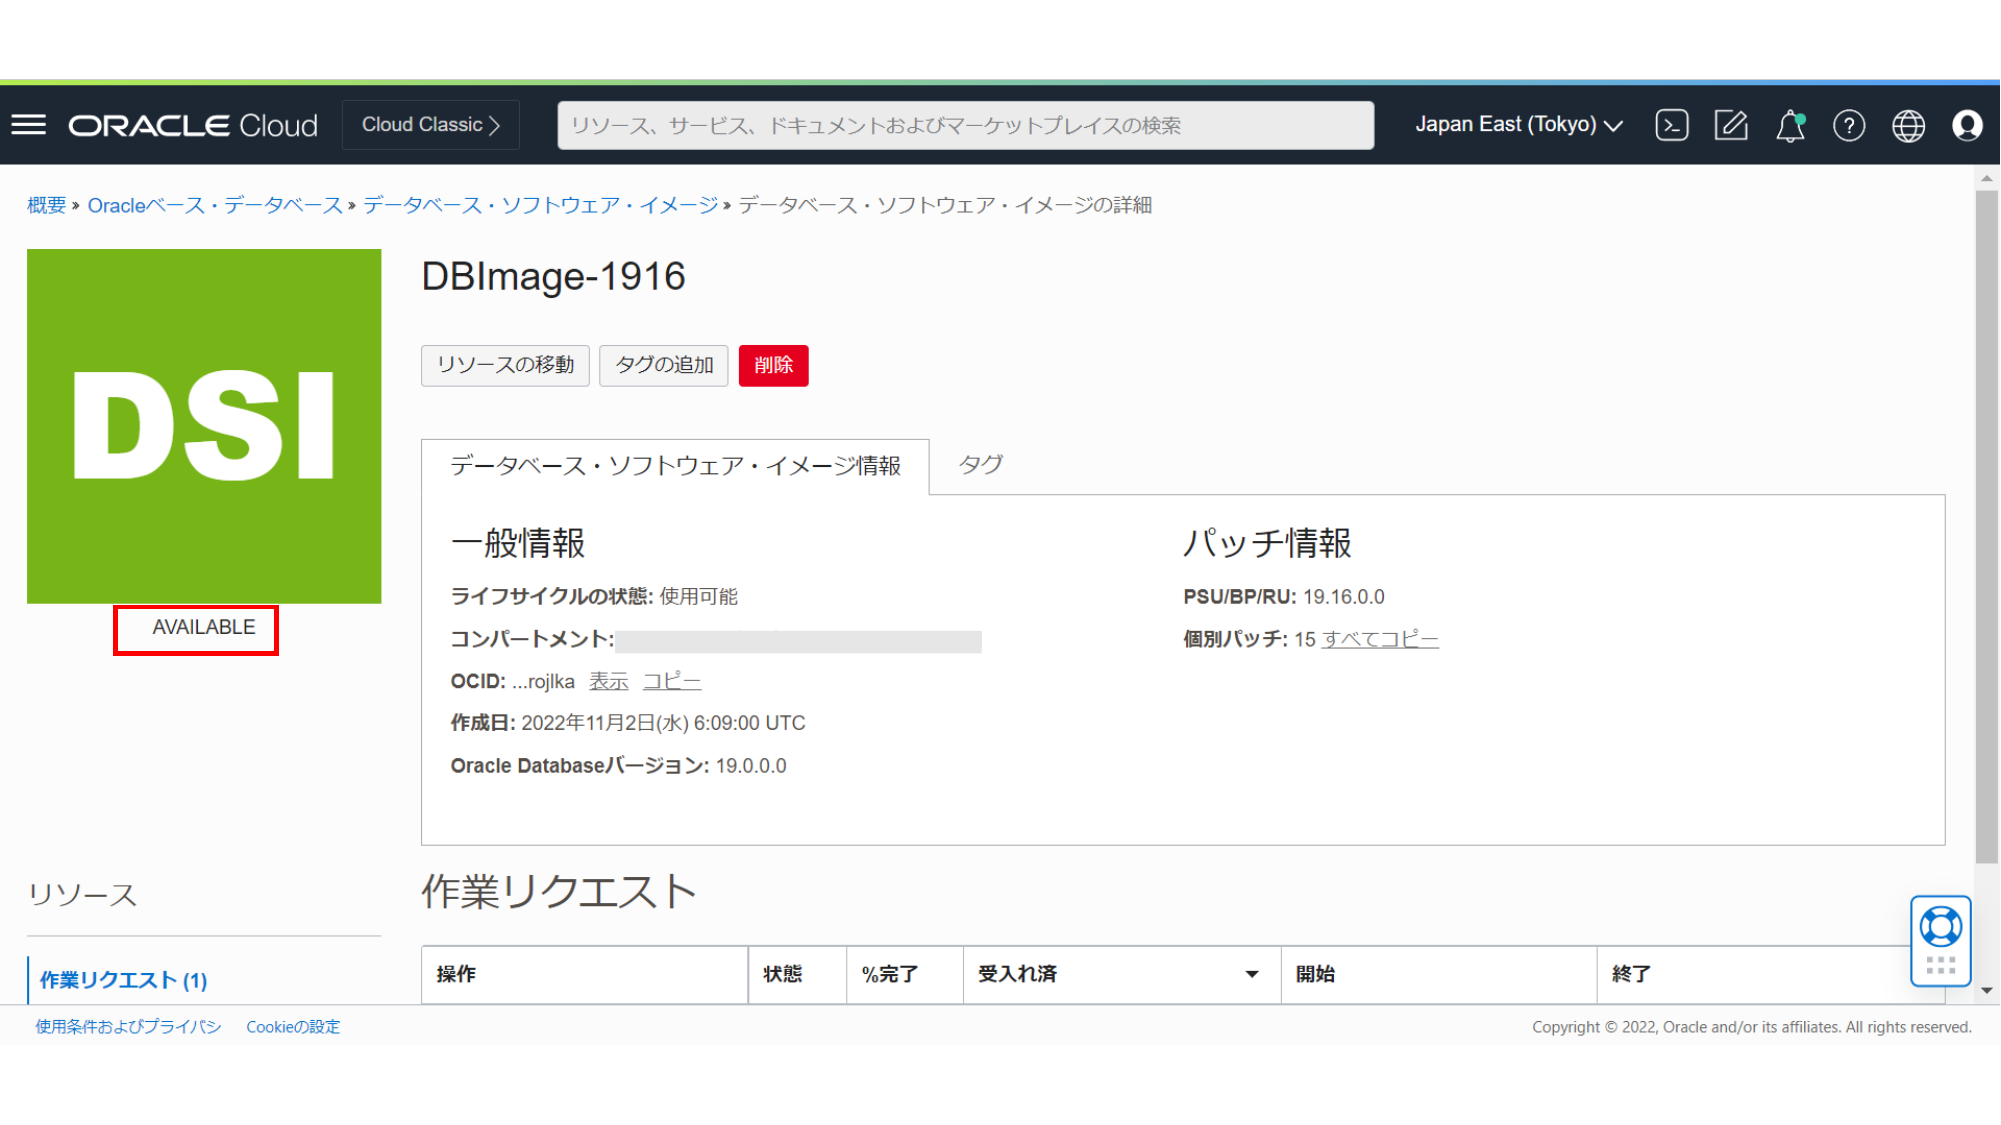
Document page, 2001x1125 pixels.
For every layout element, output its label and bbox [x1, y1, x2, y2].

picture [0, 79, 2000, 1045]
